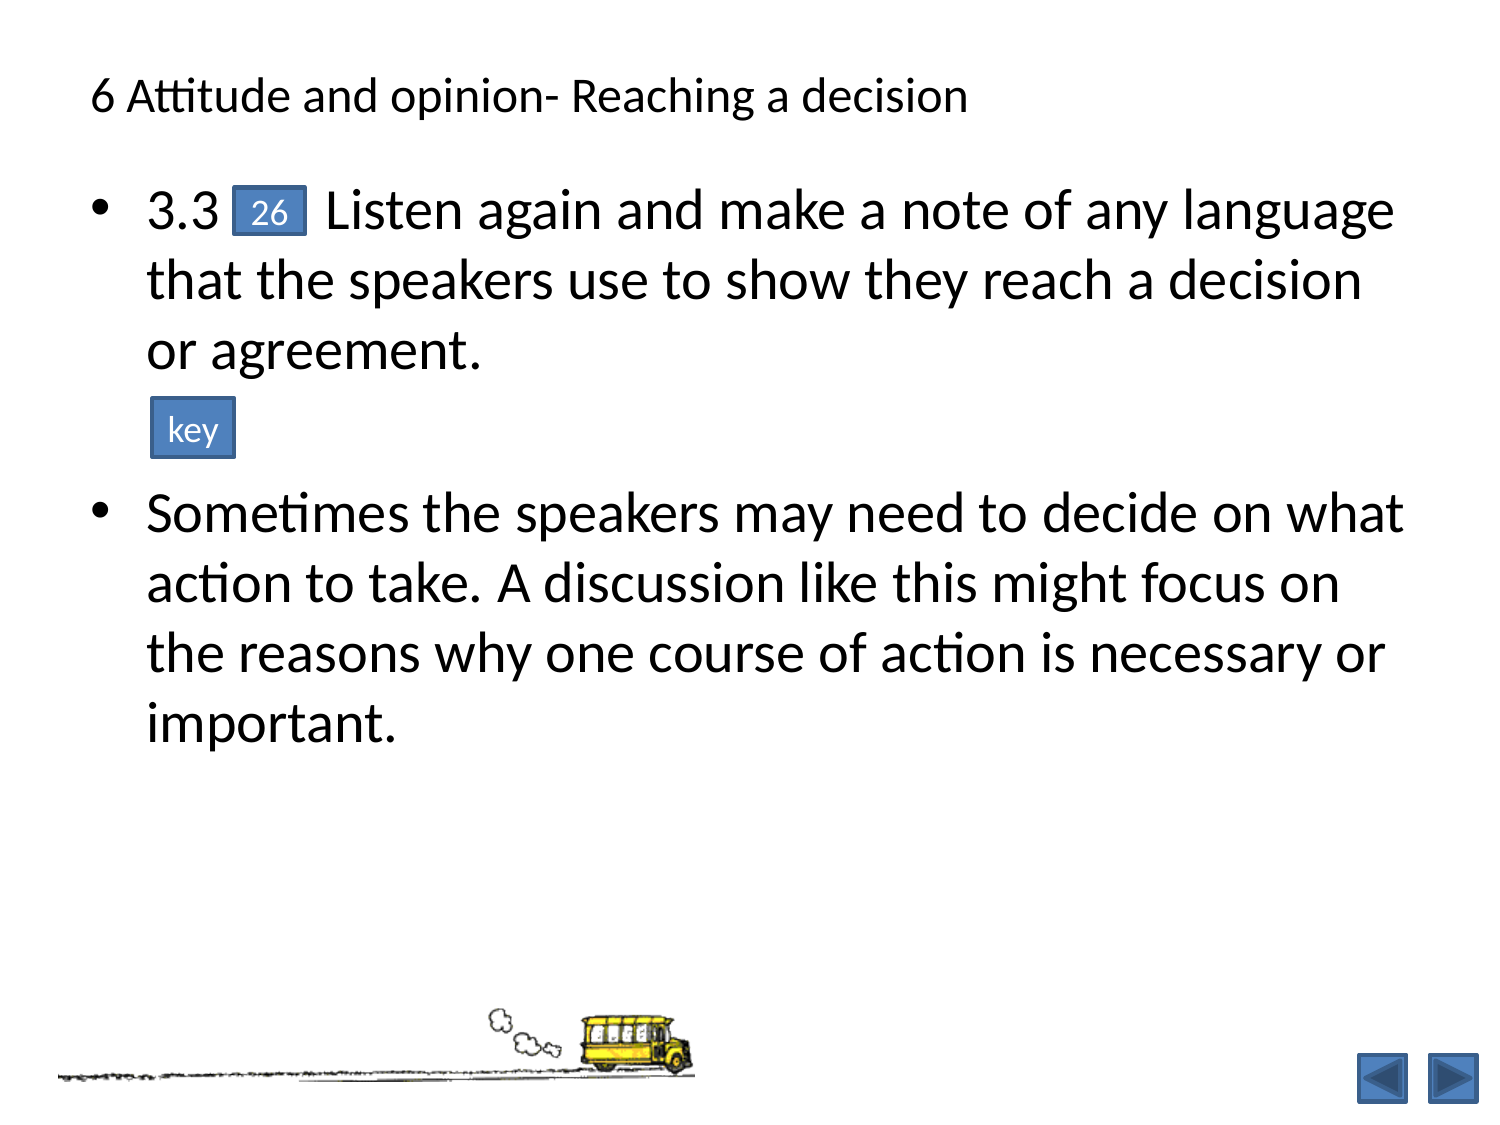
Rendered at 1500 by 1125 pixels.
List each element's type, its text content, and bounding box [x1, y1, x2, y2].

text_box [1428, 1053, 1479, 1104]
title 6 Attitude and opinion- Reaching a decision [75, 45, 1425, 141]
picture [58, 1007, 695, 1082]
text_box [1357, 1053, 1408, 1104]
list 3.3 Listen again and make a note of any language that the speakers use to show they reach a decision or agreement. Sometimes the speakers may need to decide on what action to take. A discussion like this might focus on the reasons why one course of action is necessary or important. [75, 164, 1425, 797]
text_box key [150, 396, 236, 459]
text_box 26 [232, 185, 307, 236]
